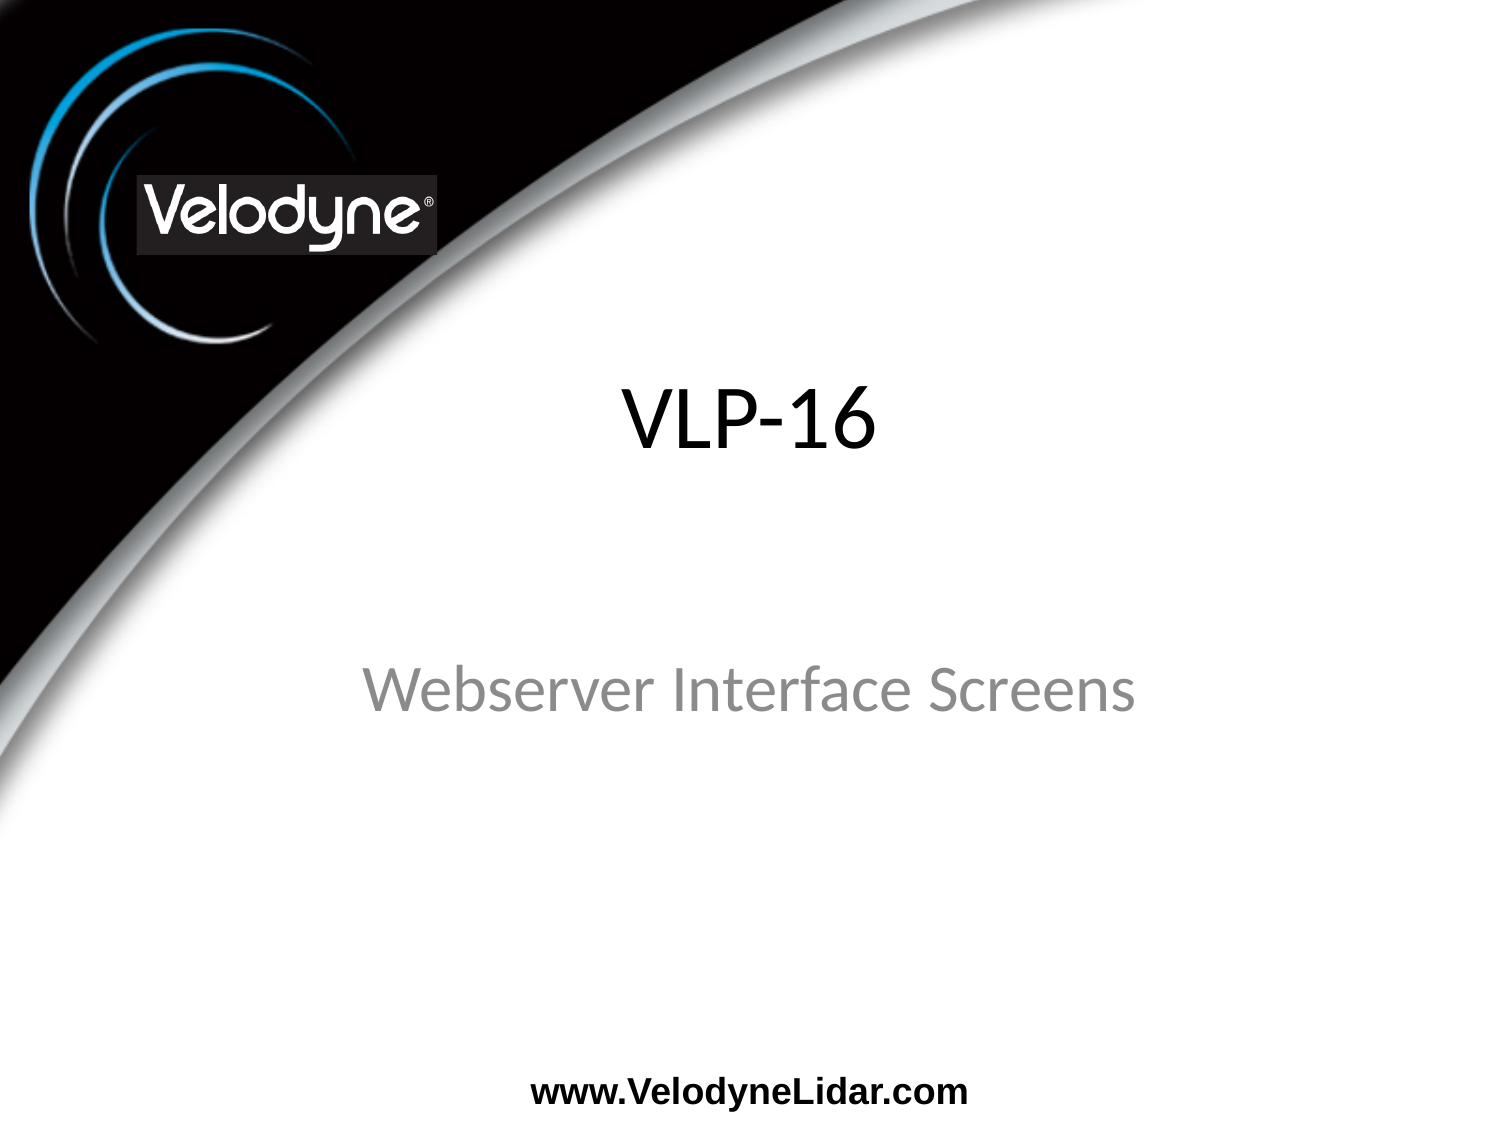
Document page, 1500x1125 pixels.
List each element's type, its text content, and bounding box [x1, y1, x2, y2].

picture [0, 0, 1500, 1011]
title VLP-16 [112, 349, 1388, 591]
subtitle Webserver Interface Screens [225, 637, 1275, 925]
